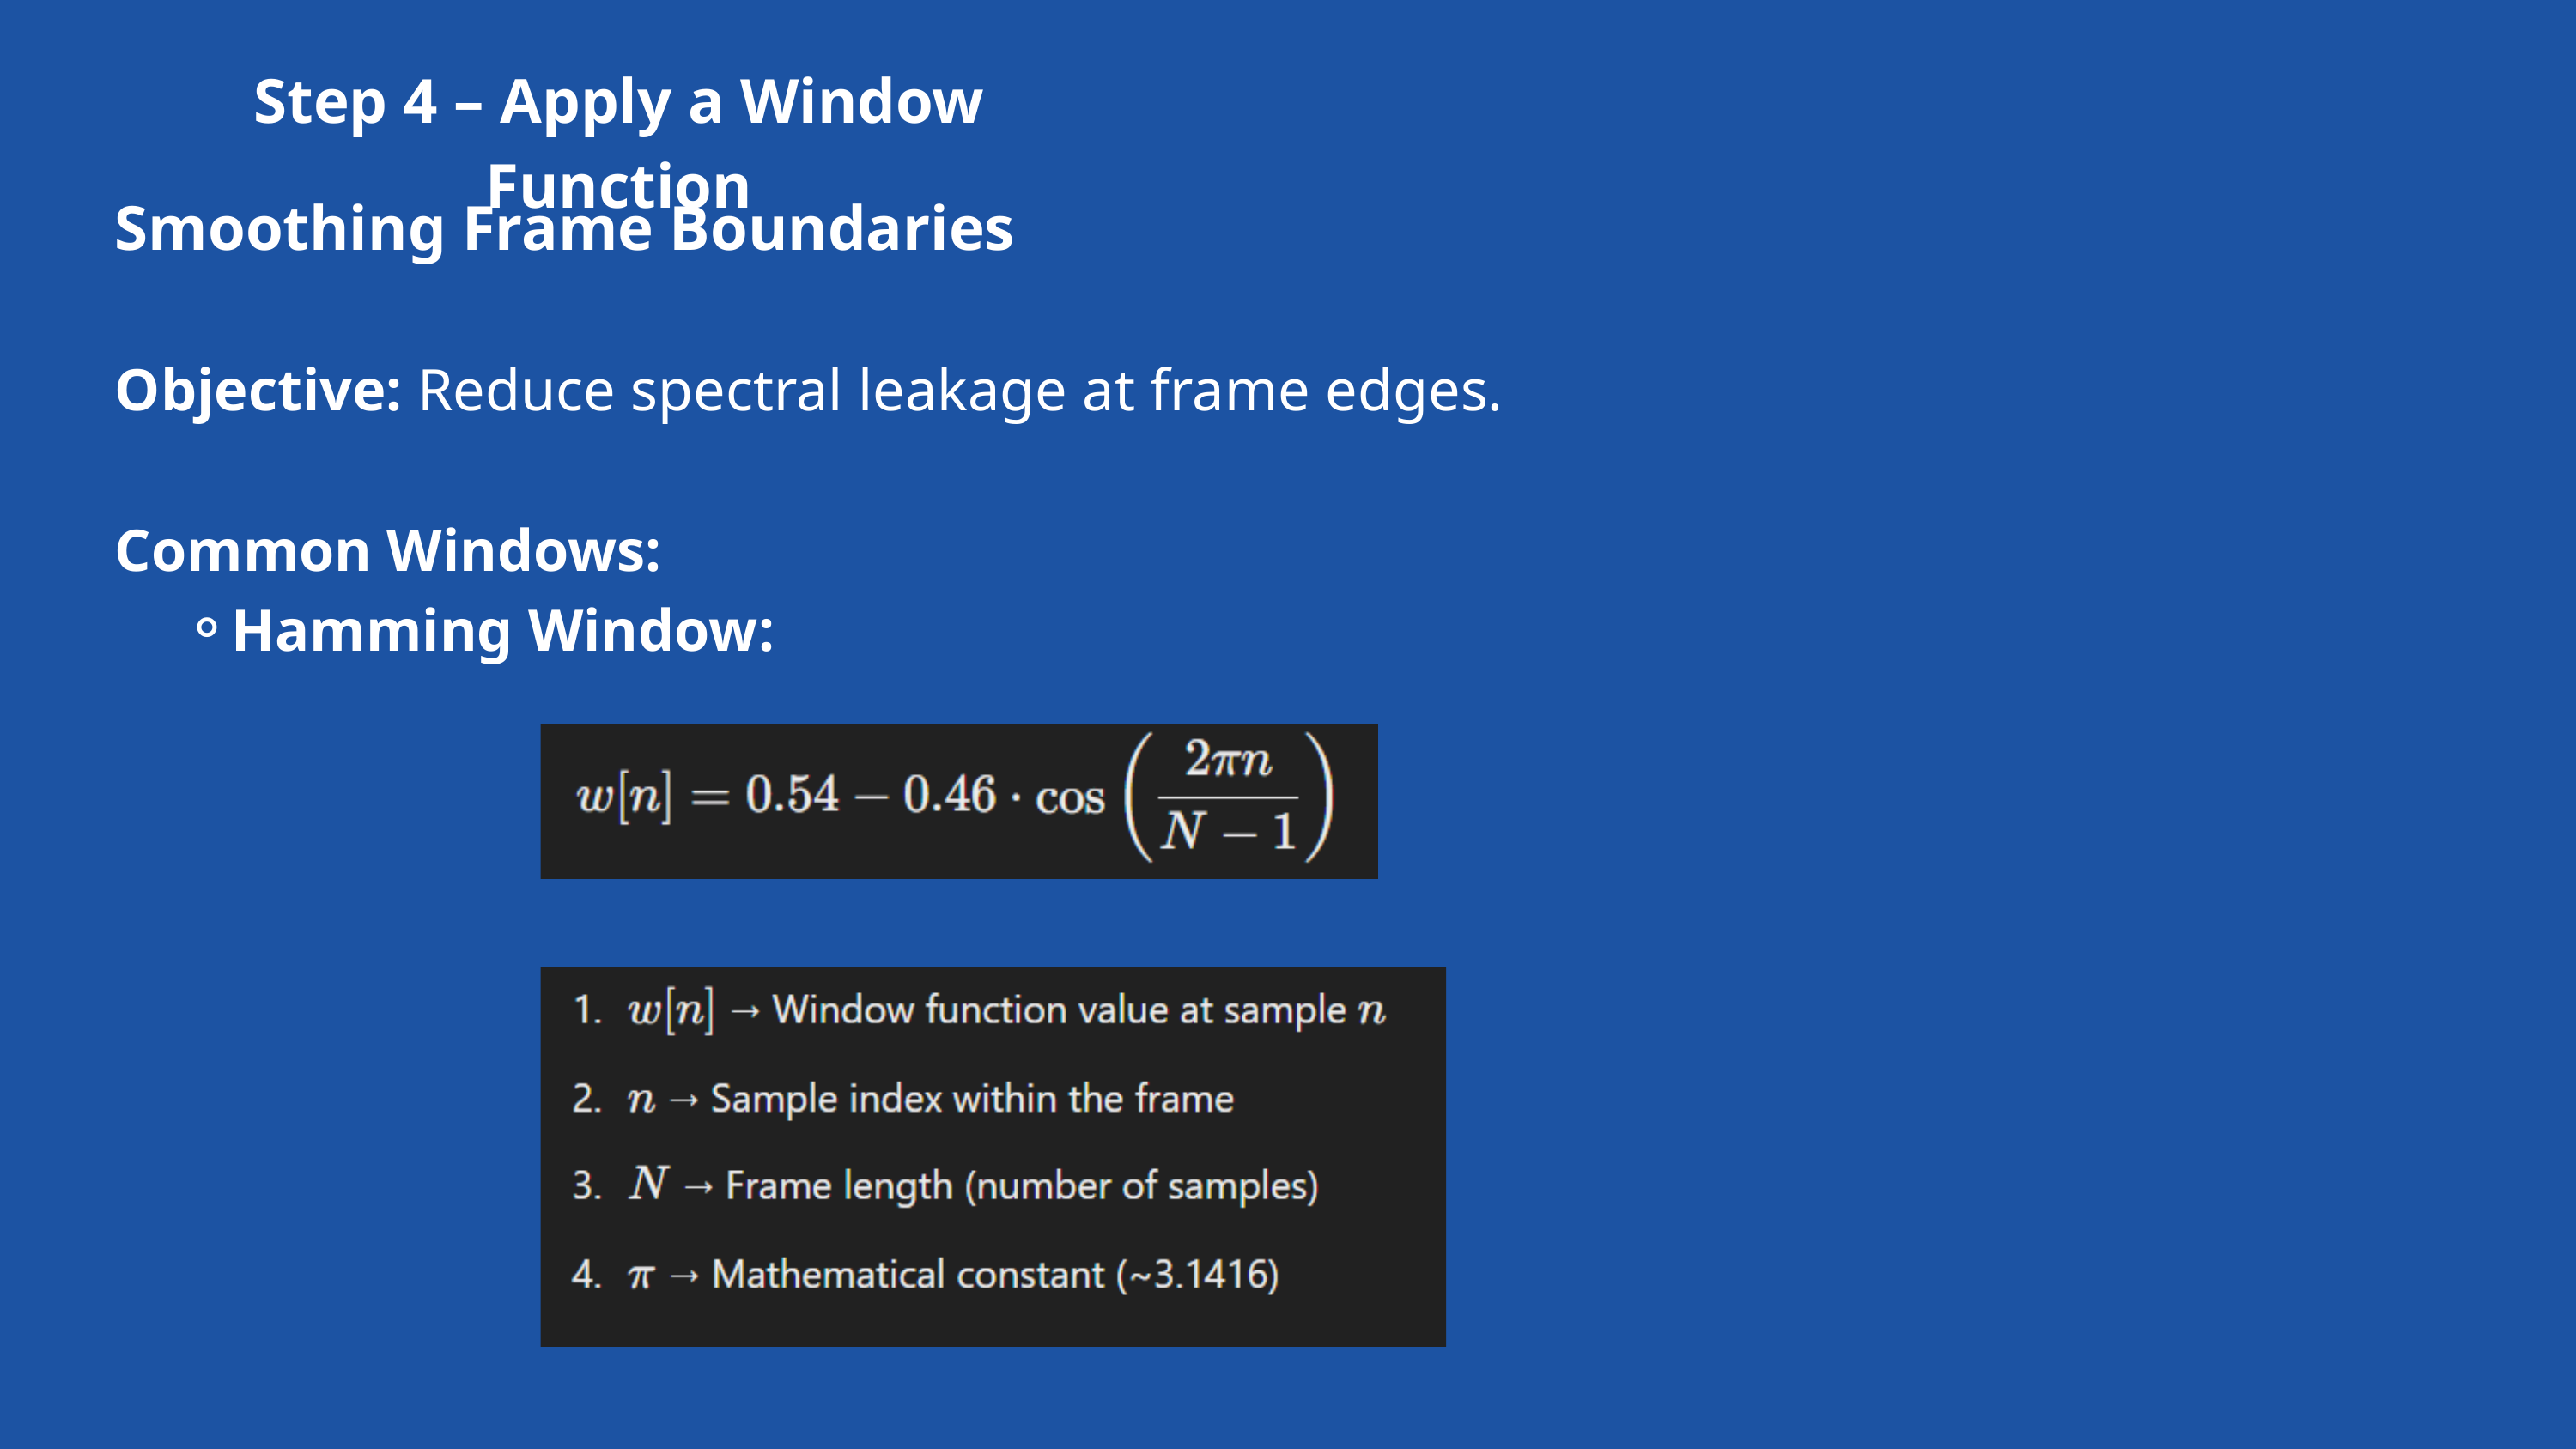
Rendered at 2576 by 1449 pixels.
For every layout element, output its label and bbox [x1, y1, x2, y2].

text_box [540, 966, 1447, 1347]
text_box [114, 57, 1124, 140]
text_box [114, 184, 1650, 821]
text_box [540, 724, 1379, 879]
